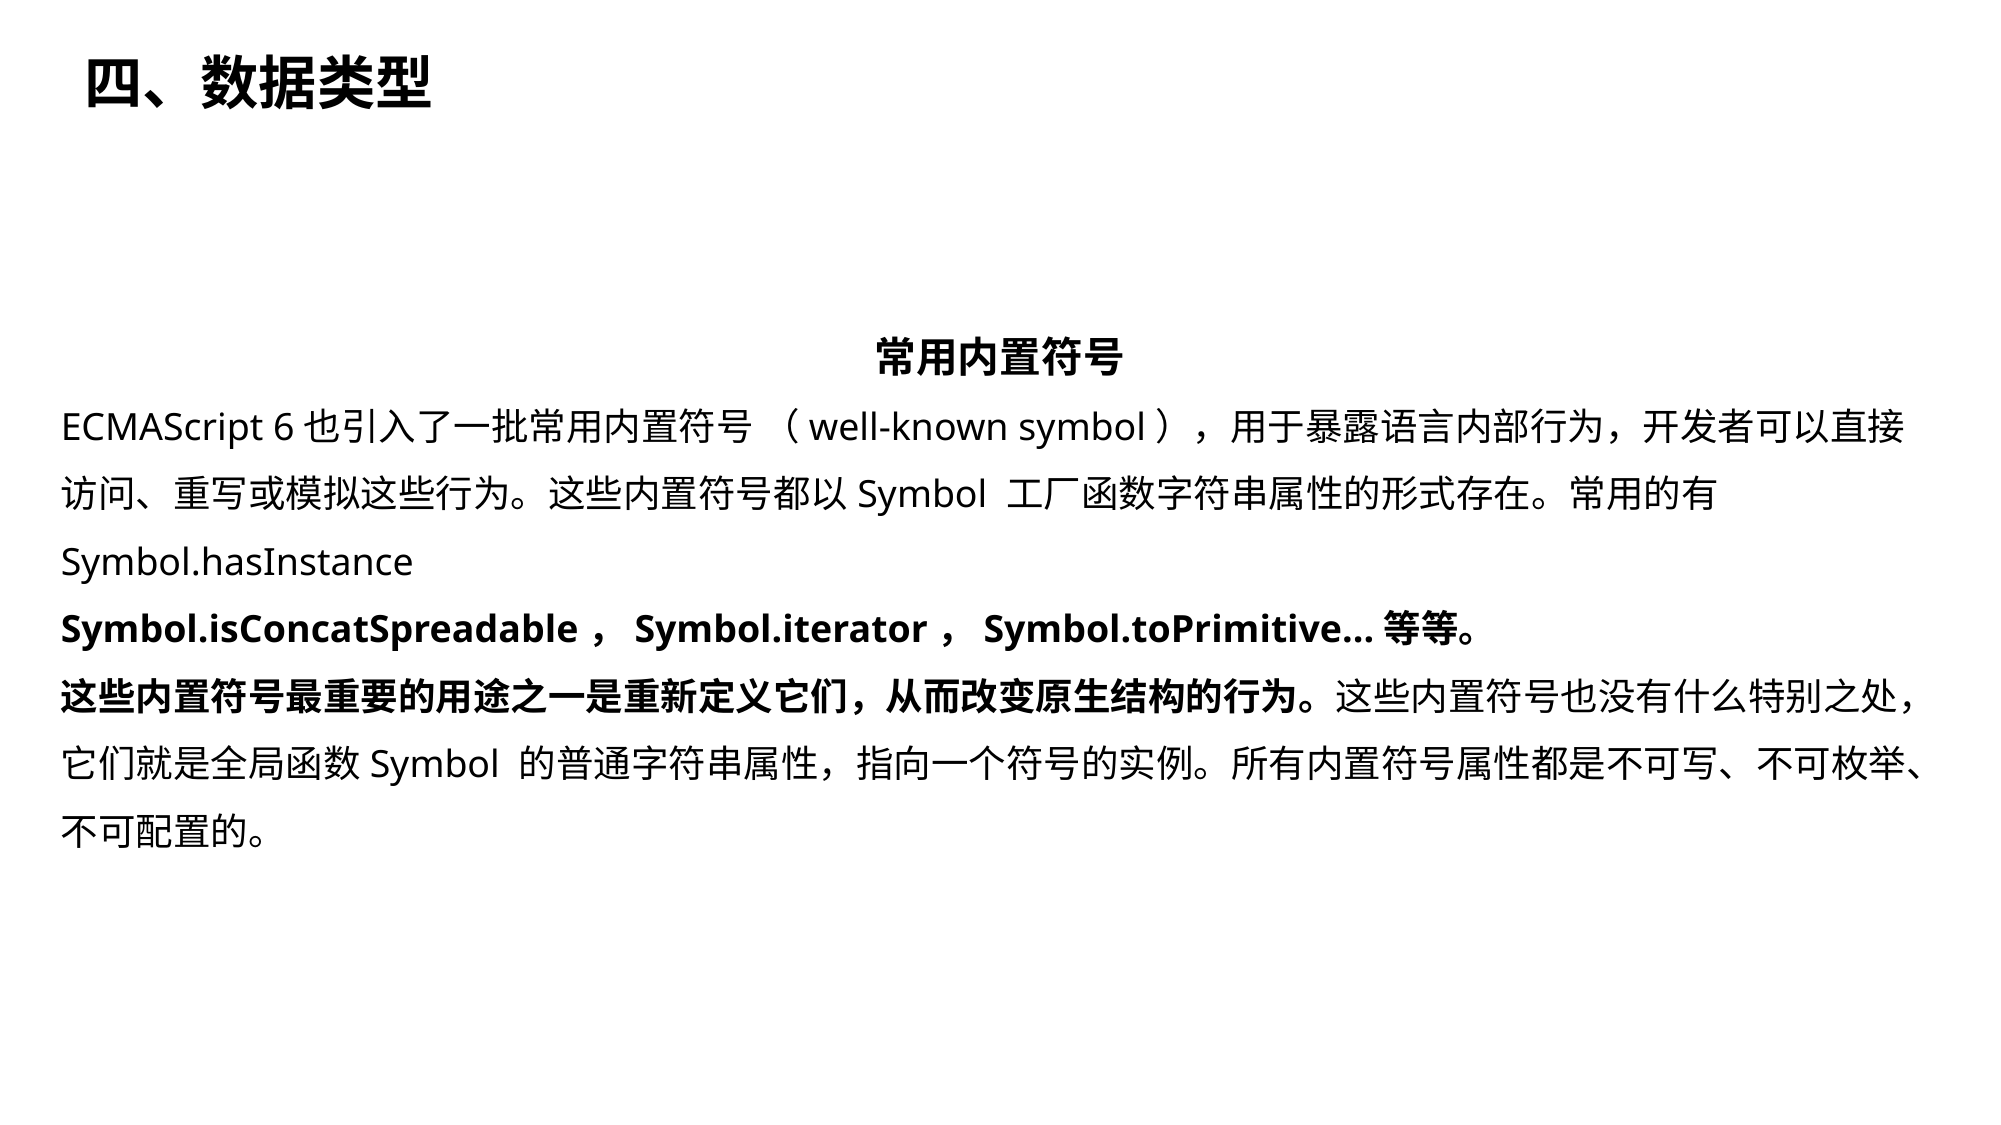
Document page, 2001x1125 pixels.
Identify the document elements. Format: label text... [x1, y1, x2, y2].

text_box 常用内置符号 ECMAScript 6也引入了一批常用内置符号 （well-known symbol），用于暴露语言内部行为，开发者可以直接访问、重写或模拟这些行为。这些内置符号都以Symbol 工厂函数字符串属性的形式存在。常用的有Symbol.hasInstance Symbol.isConcatSpreadable，Symbol.iterator，Symbol.toPrimitive...等等。 这些内置符号最重要的用途之一是重新定义它们，从而改变原生结构的行为。这些内置符号也没有什么特别之处，它们就是全局函数Symbol 的普通字符串属性，指向一个符号的实例。所有内置符号属性都是不可写、不可枚举、不可配置的。 [46, 298, 1954, 861]
text_box 四、数据类型 [69, 39, 675, 124]
